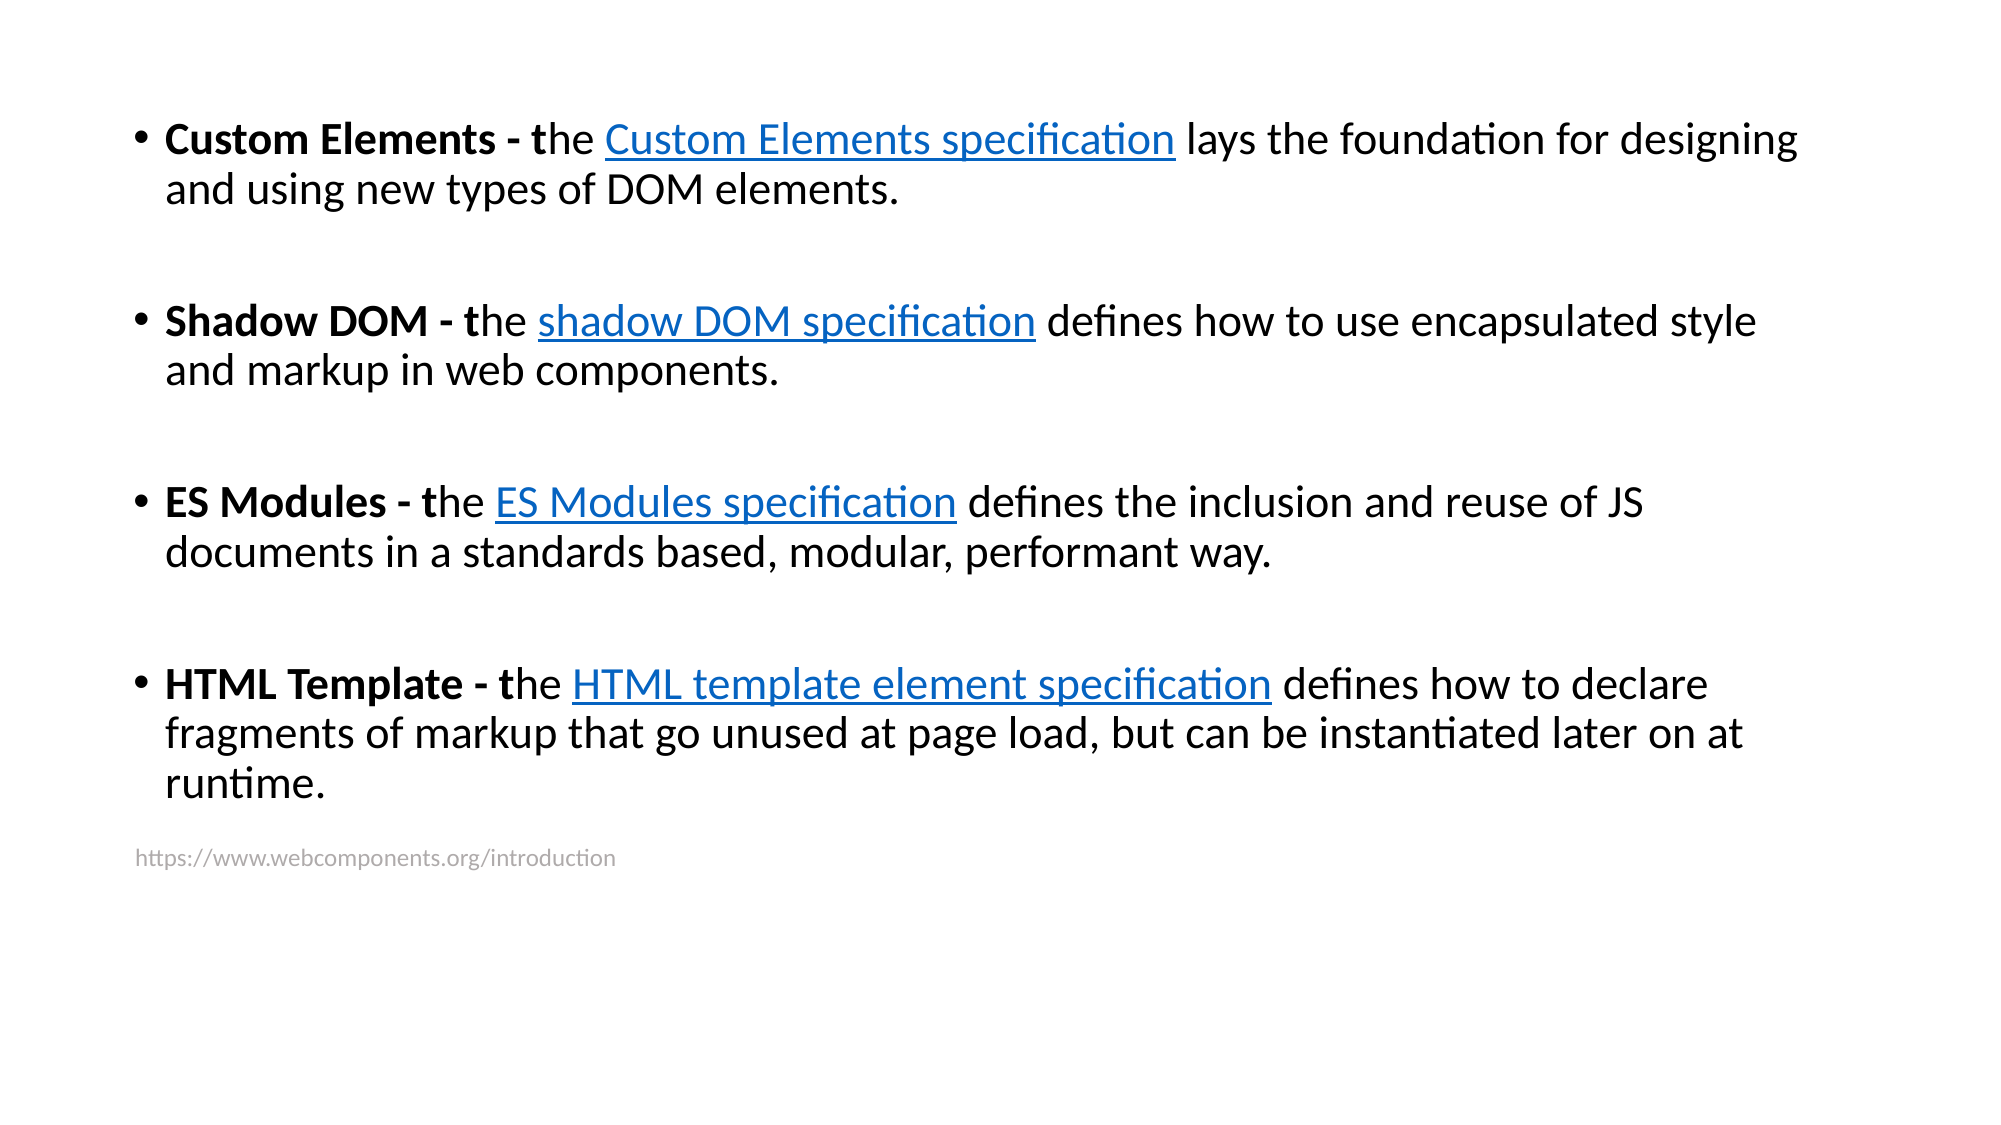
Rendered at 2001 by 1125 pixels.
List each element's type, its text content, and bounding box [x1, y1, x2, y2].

text_box https://www.webcomponents.org/introduction [120, 834, 633, 879]
list Custom Elements - the Custom Elements specification lays the foundation for designing and using new types of DOM elements. Shadow DOM - the shadow DOM specification defines how to use encapsulated style and markup in web components. ES Modules - the ES Modules specification defines the inclusion and reuse of JS documents in a standards based, modular, performant way. HTML Template - the HTML template element specification defines how to declare fragments of markup that go unused at page load, but can be instantiated later on at runtime. [118, 107, 1844, 822]
